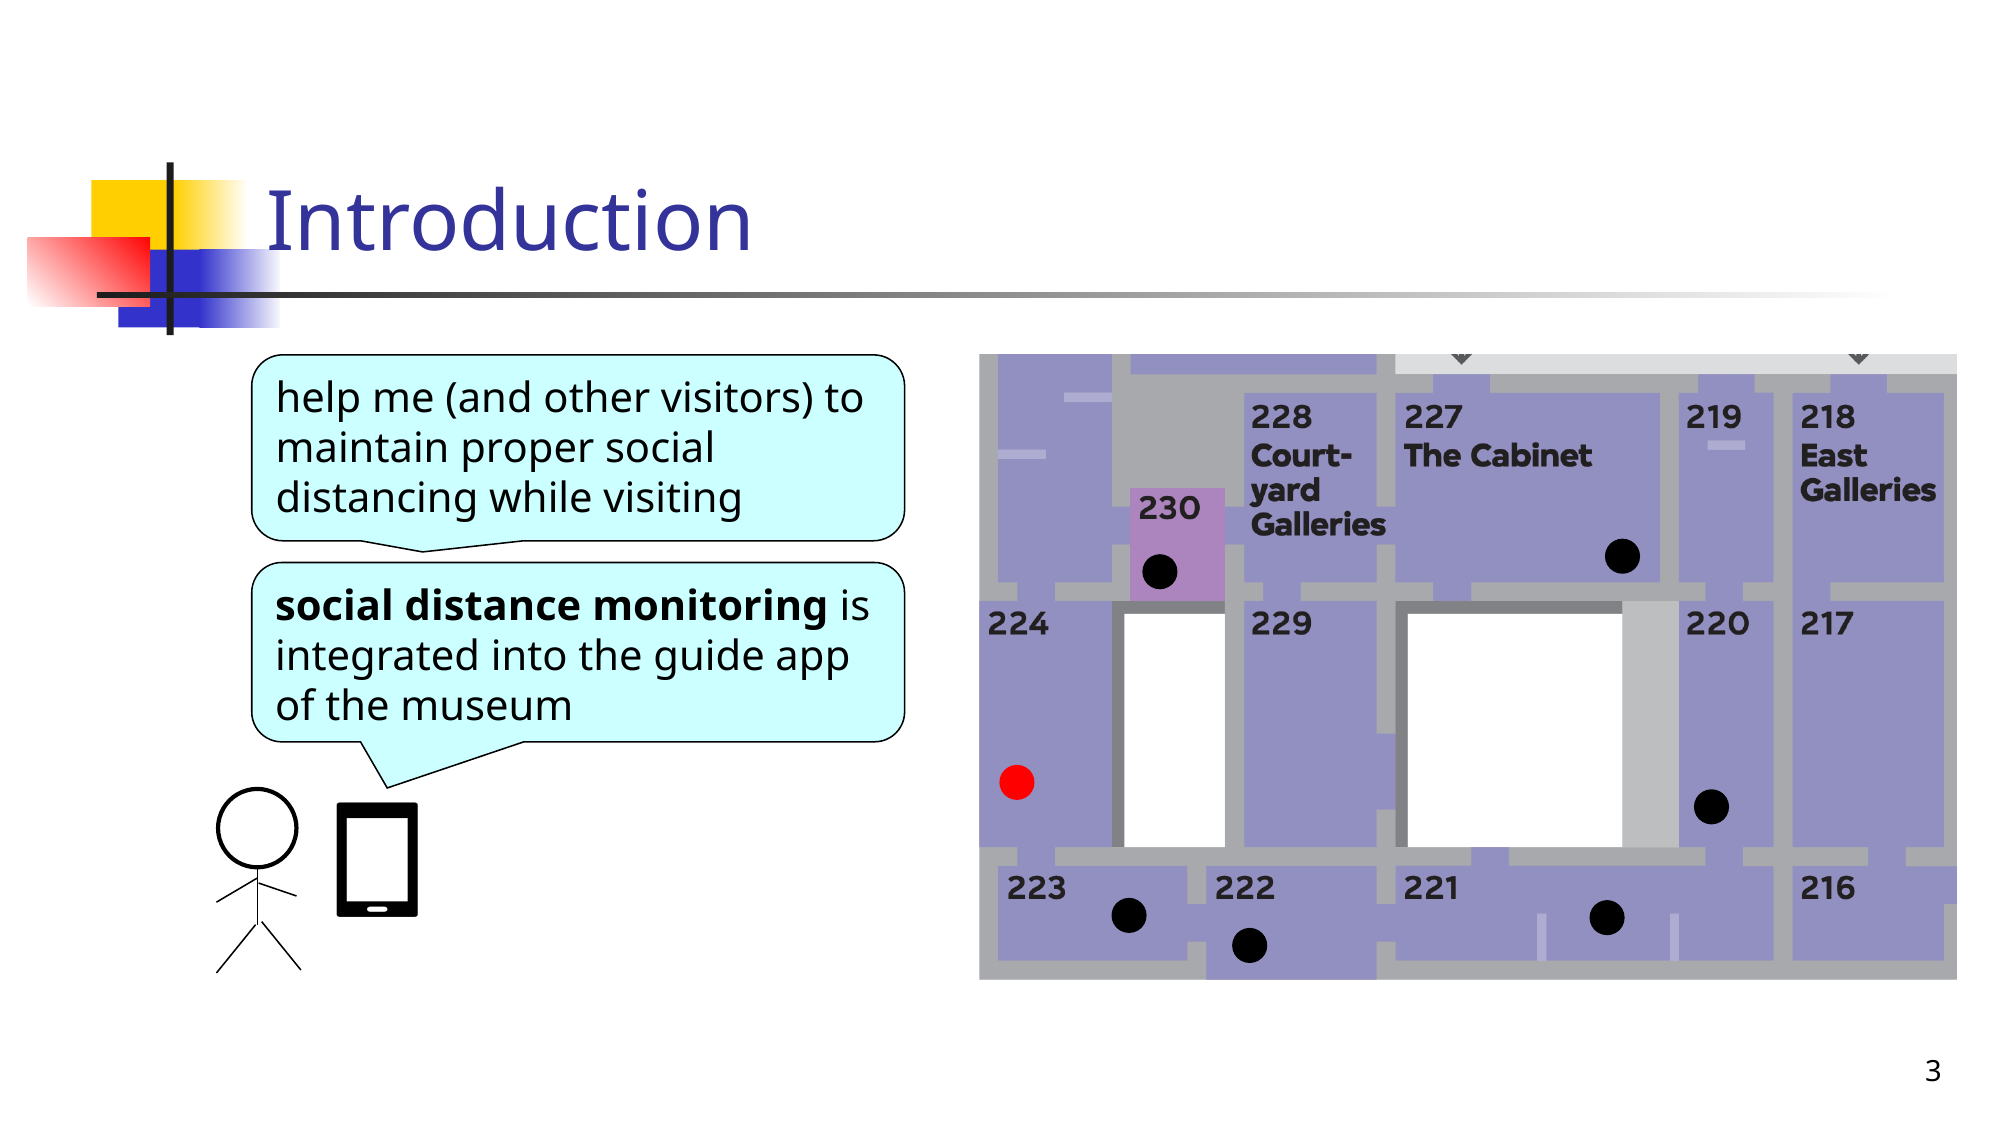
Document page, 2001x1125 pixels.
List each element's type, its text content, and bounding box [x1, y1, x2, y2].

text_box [216, 788, 302, 974]
picture [296, 797, 458, 922]
text_box social distance monitoring is integrated into the guide app of the museum [251, 562, 905, 788]
text_box help me (and other visitors) to maintain proper social distancing while visiting [251, 354, 905, 552]
title Introduction [251, 35, 1957, 275]
slide_number 3 [1540, 1024, 1957, 1100]
picture [952, 354, 1957, 982]
